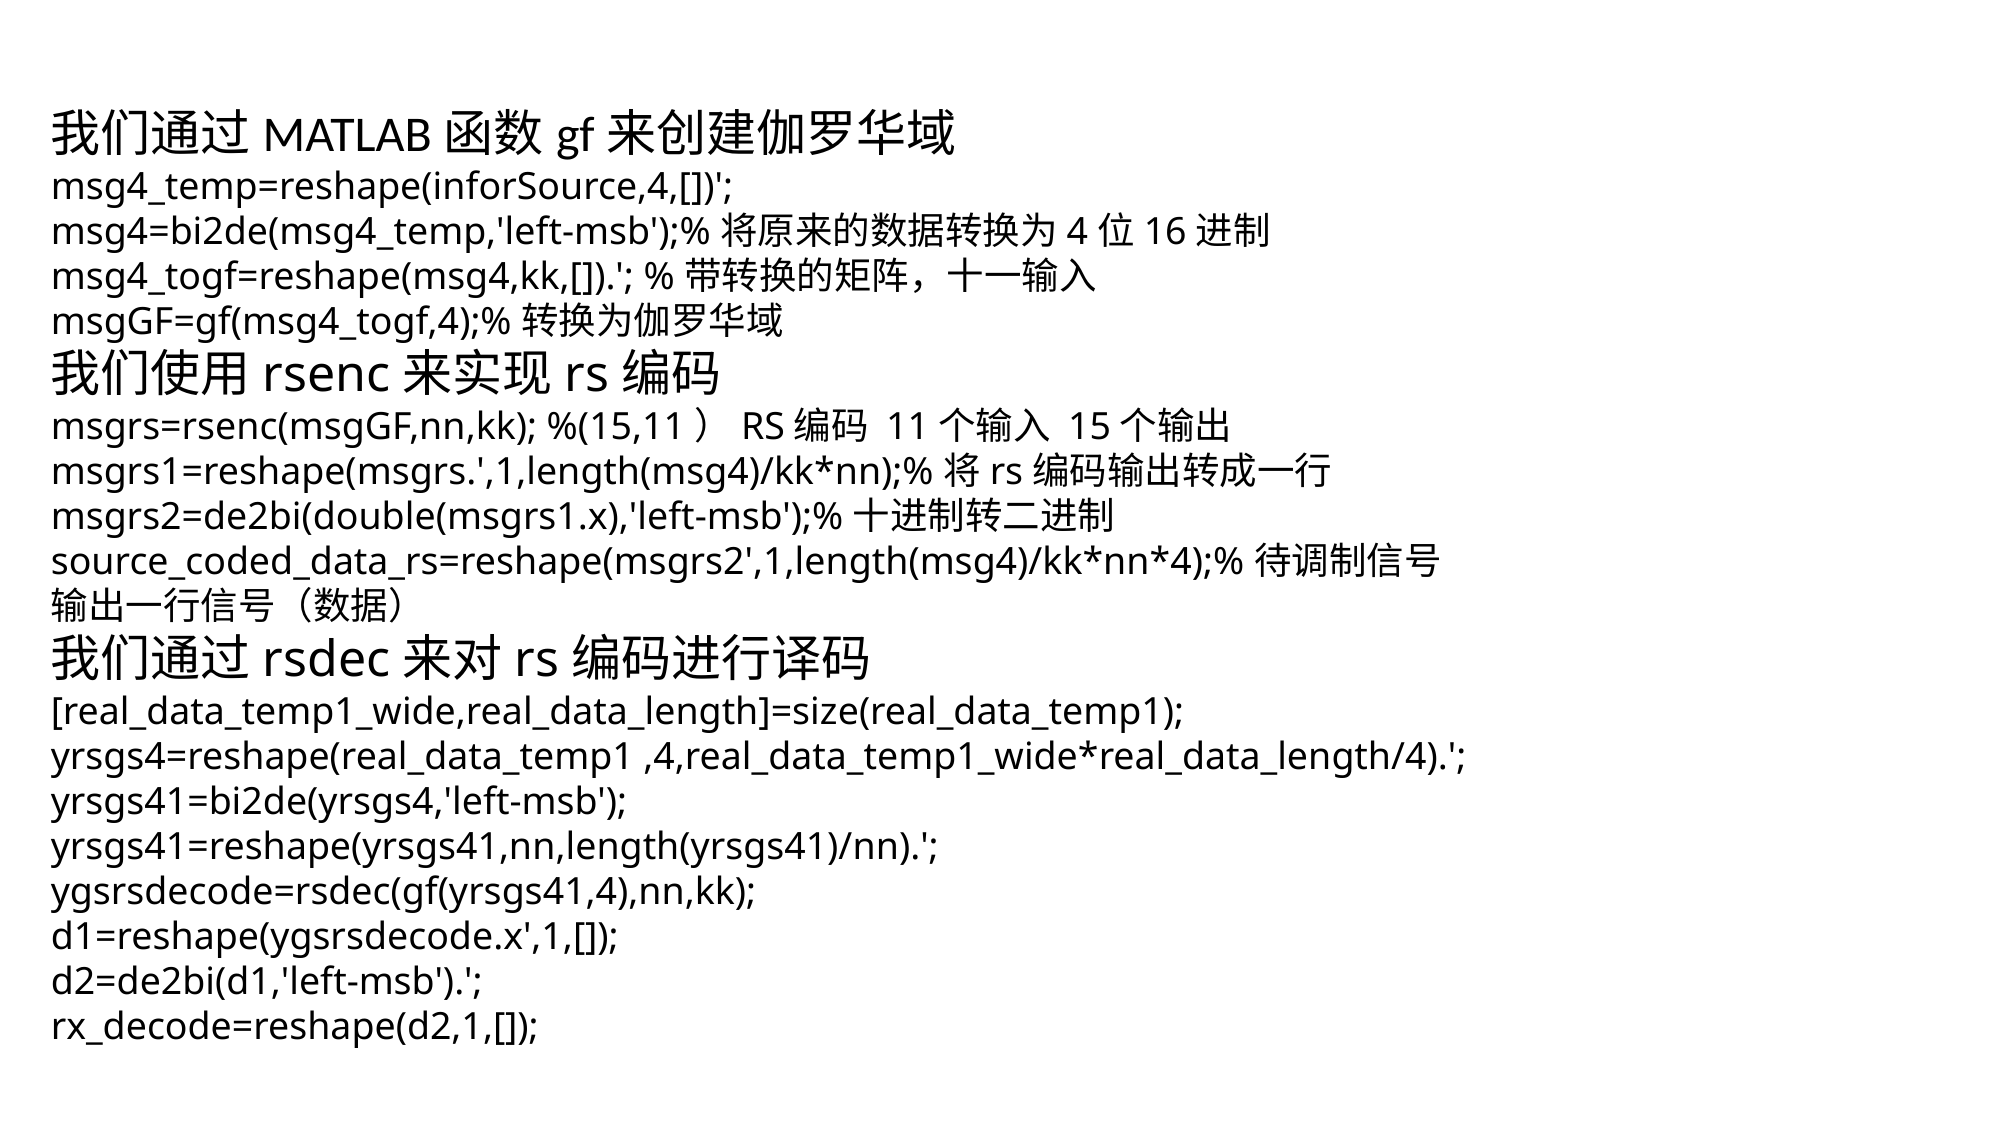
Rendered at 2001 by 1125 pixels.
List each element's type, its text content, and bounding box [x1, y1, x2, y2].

text_box 我们通过MATLAB函数gf来创建伽罗华域 msg4_temp=reshape(inforSource,4,[])'; msg4=bi2de(msg4_temp,'left-msb');%将原来的数据转换为4位16进制 msg4_togf=reshape(msg4,kk,[]).'; %带转换的矩阵，十一输入 msgGF=gf(msg4_togf,4);%转换为伽罗华域 我们使用rsenc来实现rs编码 msgrs=rsenc(msgGF,nn,kk); %(15,11）RS编码 11个输入 15个输出 msgrs1=reshape(msgrs.',1,length(msg4)/kk*nn);%将rs编码输出转成一行 msgrs2=de2bi(double(msgrs1.x),'left-msb');%十进制转二进制 source_coded_data_rs=reshape(msgrs2',1,length(msg4)/kk*nn*4);%待调制信号 输出一行信号（数据） 我们通过rsdec来对rs编码进行译码 [real_data_temp1_wide,real_data_length]=size(real_data_temp1); yrsgs4=reshape(real_data_temp1 ,4,real_data_temp1_wide*real_data_length/4).'; yrsgs41=bi2de(yrsgs4,'left-msb'); yrsgs41=reshape(yrsgs41,nn,length(yrsgs41)/nn).'; ygsrsdecode=rsdec(gf(yrsgs41,4),nn,kk); d1=reshape(ygsrsdecode.x',1,[]); d2=de2bi(d1,'left-msb').'; rx_decode=reshape(d2,1,[]); [36, 94, 1487, 1100]
